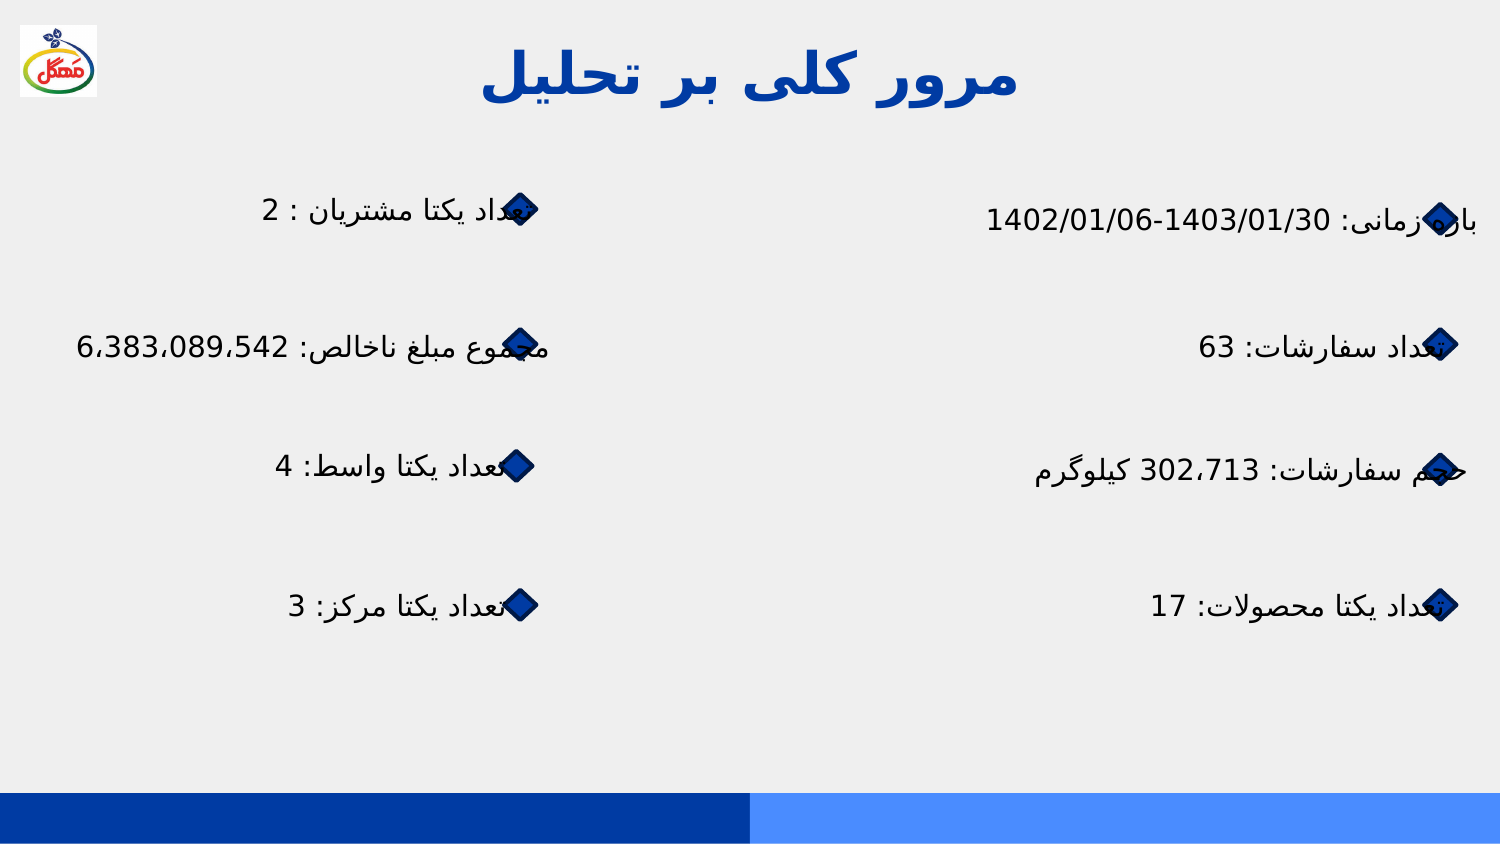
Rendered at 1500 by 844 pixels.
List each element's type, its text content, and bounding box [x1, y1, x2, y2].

text_box حجم سفارشات: 302،713 کیلوگرم [1019, 444, 1493, 494]
text_box [522, 588, 539, 622]
text_box تعداد یکتا واسط: 4 [259, 440, 522, 490]
picture [20, 24, 98, 98]
text_box بازه زمانی: 1403/01/30-1402/01/06 [970, 193, 1493, 244]
text_box تعداد سفارشات: 63 [1183, 320, 1461, 371]
text_box مرور کلی بر تحلیل [117, 21, 1383, 116]
text_box مجموع مبلغ ناخالص: 6،383،089،542 [61, 320, 565, 371]
text_box تعداد یکتا مشتریان : 2 [246, 183, 548, 234]
text_box تعداد یکتا محصولات: 17 [1135, 579, 1460, 630]
text_box تعداد یکتا مرکز: 3 [272, 579, 522, 630]
text_box [522, 453, 535, 479]
